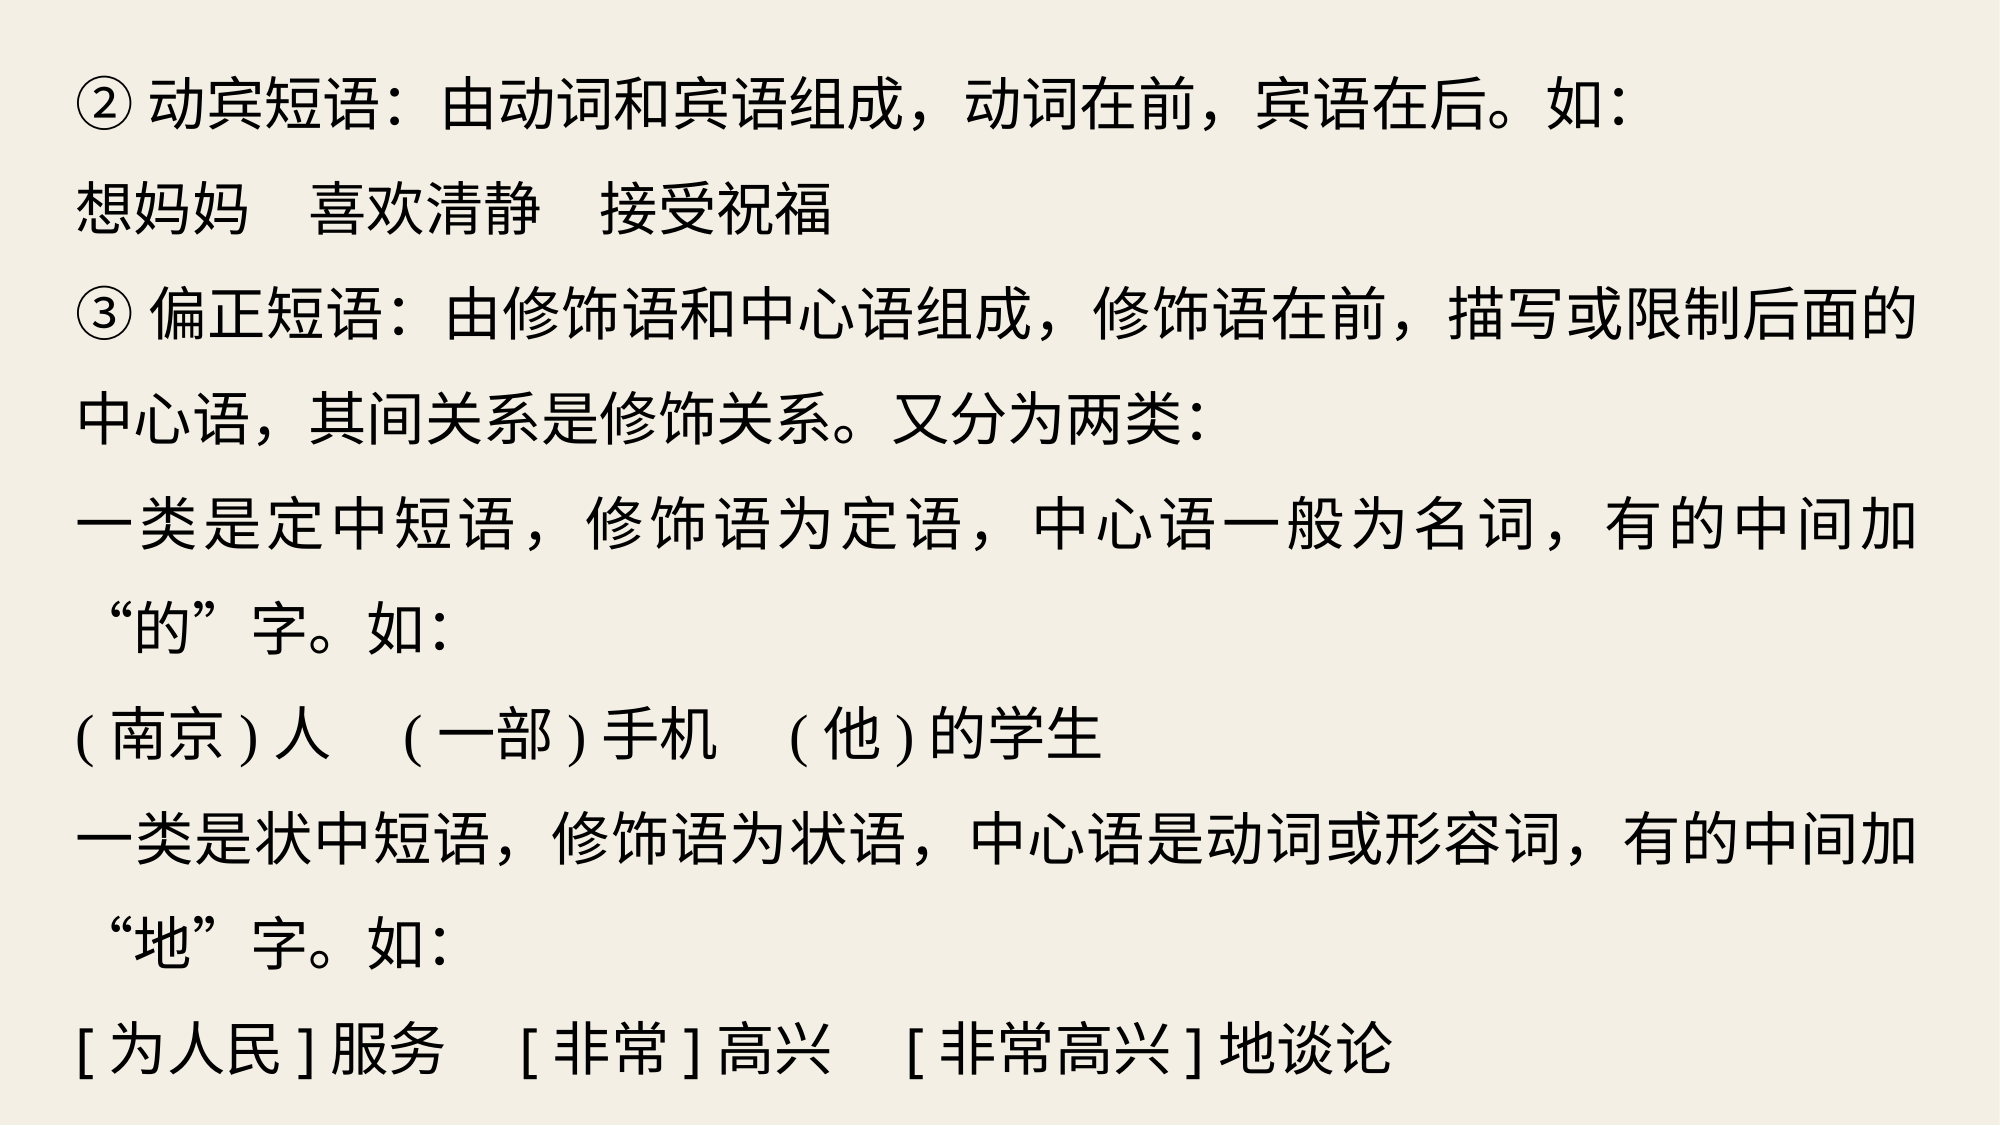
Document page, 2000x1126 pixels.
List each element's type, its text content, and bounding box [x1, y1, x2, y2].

text_box ②动宾短语：由动词和宾语组成，动词在前，宾语在后。如： 想妈妈 喜欢清静 接受祝福 ③偏正短语：由修饰语和中心语组成，修饰语在前，描写或限制后面的中心语，其间关系是修饰关系。又分为两类： 一类是定中短语，修饰语为定语，中心语一般为名词，有的中间加“的”字。如： (南京)人 (一部)手机 (他)的学生 一类是状中短语，修饰语为状语，中心语是动词或形容词，有的中间加“地”字。如： [为人民]服务 [非常]高兴 [非常高兴]地谈论 [55, 22, 1939, 1092]
